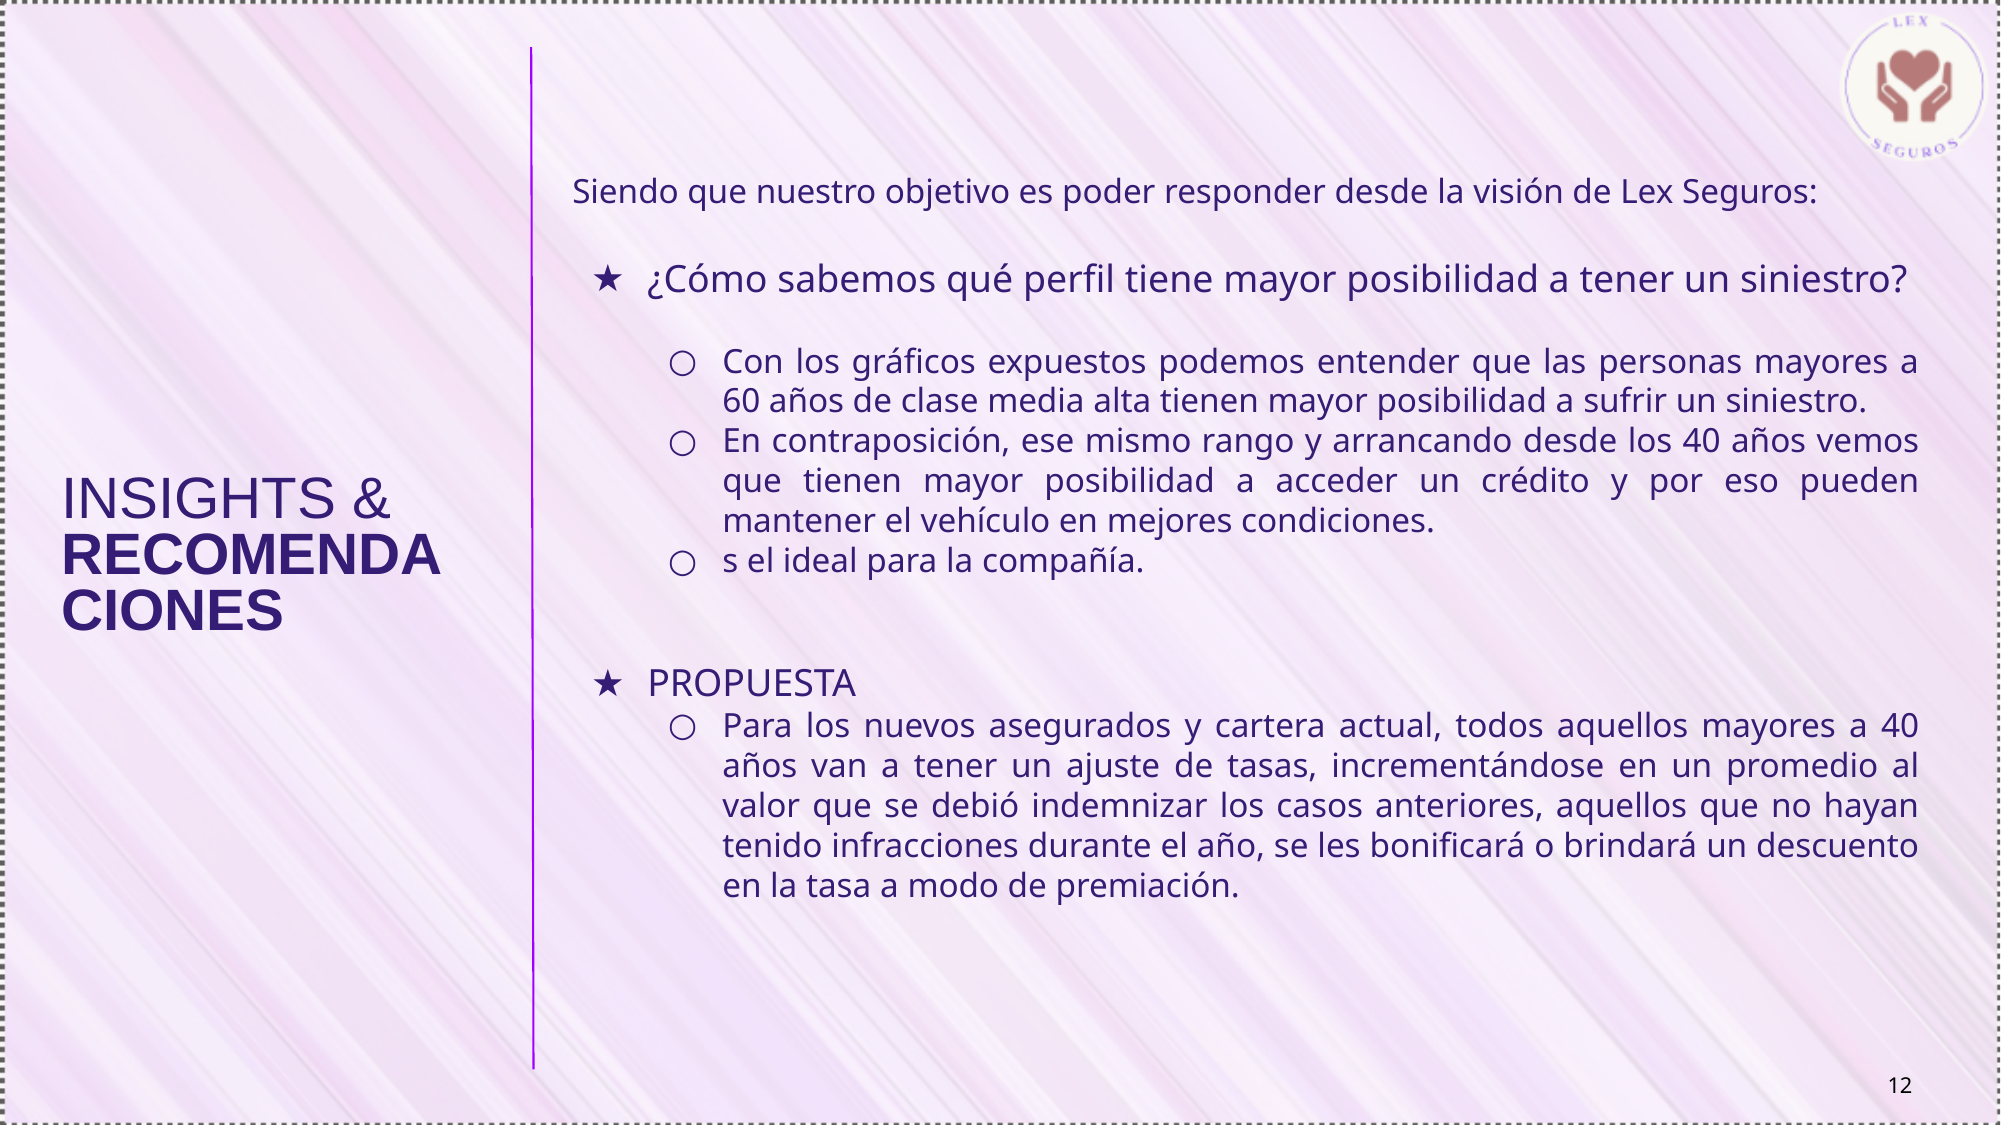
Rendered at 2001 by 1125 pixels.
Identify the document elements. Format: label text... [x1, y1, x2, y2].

text_box Siendo que nuestro objetivo es poder responder desde la visión de Lex Seguros: ¿Cómo sabemos qué perfil tiene mayor posibilidad a tener un siniestro? Con los gráficos expuestos podemos entender que las personas mayores a 60 años de clase media alta tienen mayor posibilidad a sufrir un siniestro. En contraposición, ese mismo rango y arrancando desde los 40 años vemos que tienen mayor posibilidad a acceder un crédito y por eso pueden mantener el vehículo en mejores condiciones. s el ideal para la compañía. PROPUESTA Para los nuevos asegurados y cartera actual, todos aquellos mayores a 40 años van a tener un ajuste de tasas, incrementándose en un promedio al valor que se debió indemnizar los casos anteriores, aquellos que no hayan tenido infracciones durante el año, se les bonificará o brindará un descuento en la tasa a modo de premiación. [557, 162, 1937, 1070]
text_box ‹#› [1887, 1069, 2000, 1104]
text_box INSIGHTS & RECOMENDA CIONES [61, 473, 508, 642]
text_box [530, 46, 534, 1070]
picture [0, 0, 2001, 1125]
